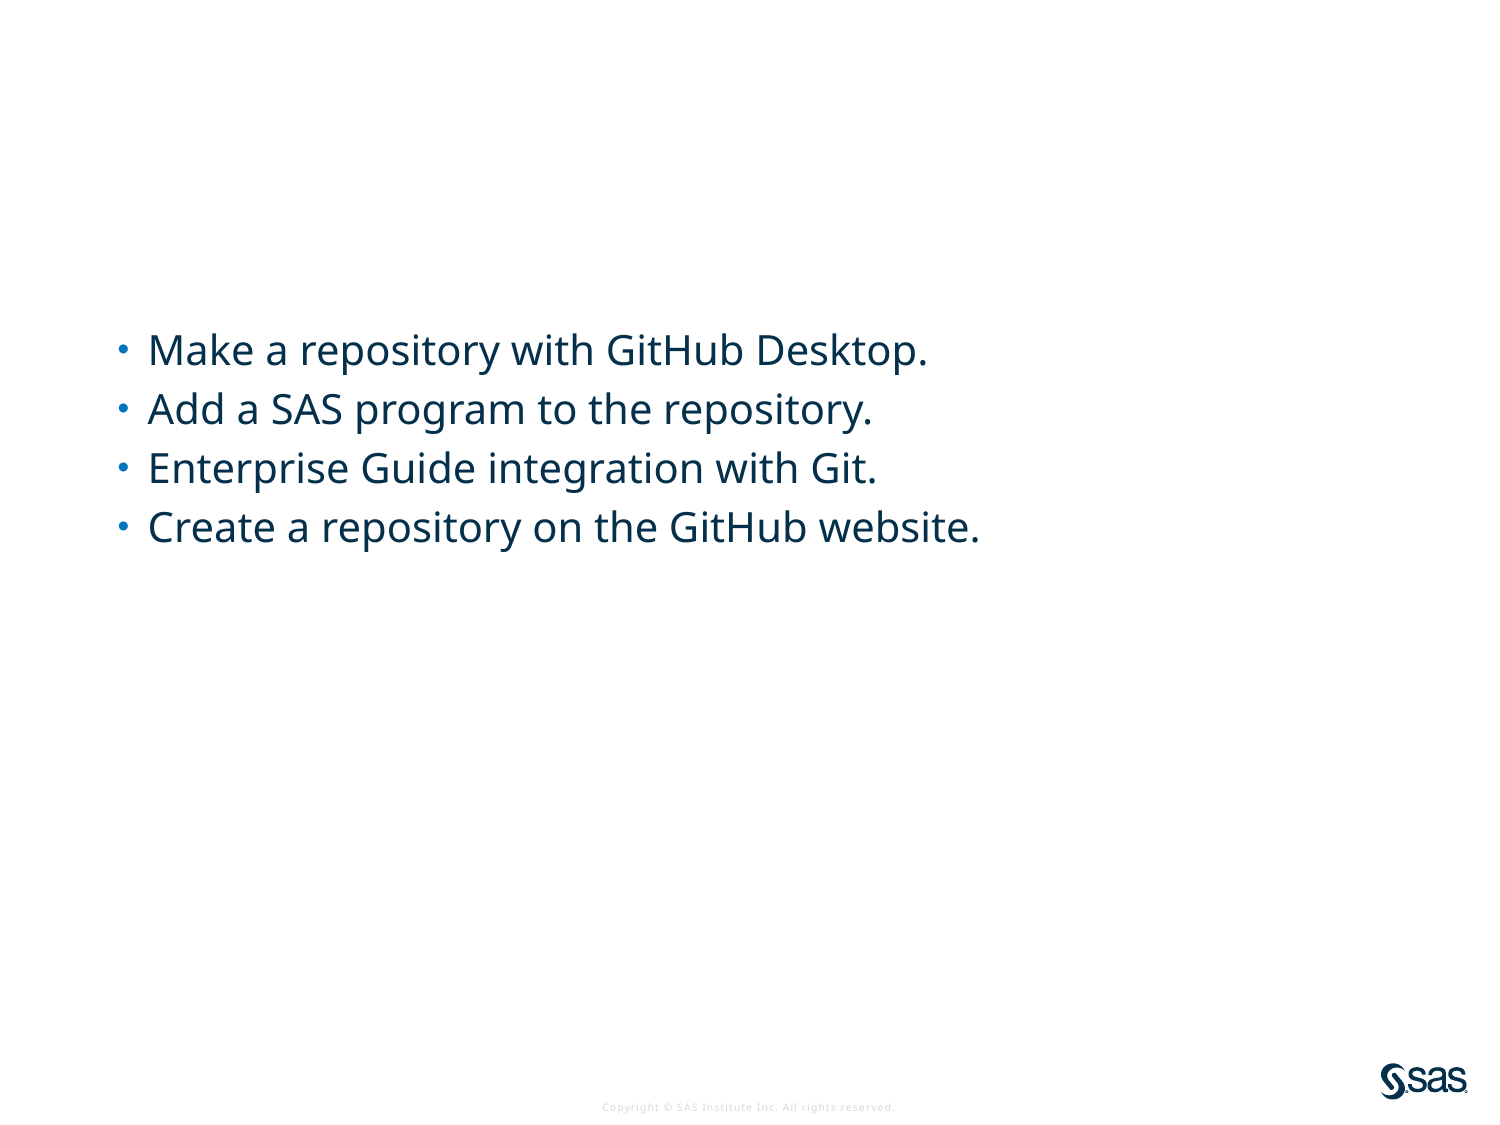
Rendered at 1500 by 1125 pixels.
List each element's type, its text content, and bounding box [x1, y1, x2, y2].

list Make a repository with GitHub Desktop. Add a SAS program to the repository. Enterprise Guide integration with Git. Create a repository on the GitHub website. [102, 198, 1398, 1035]
